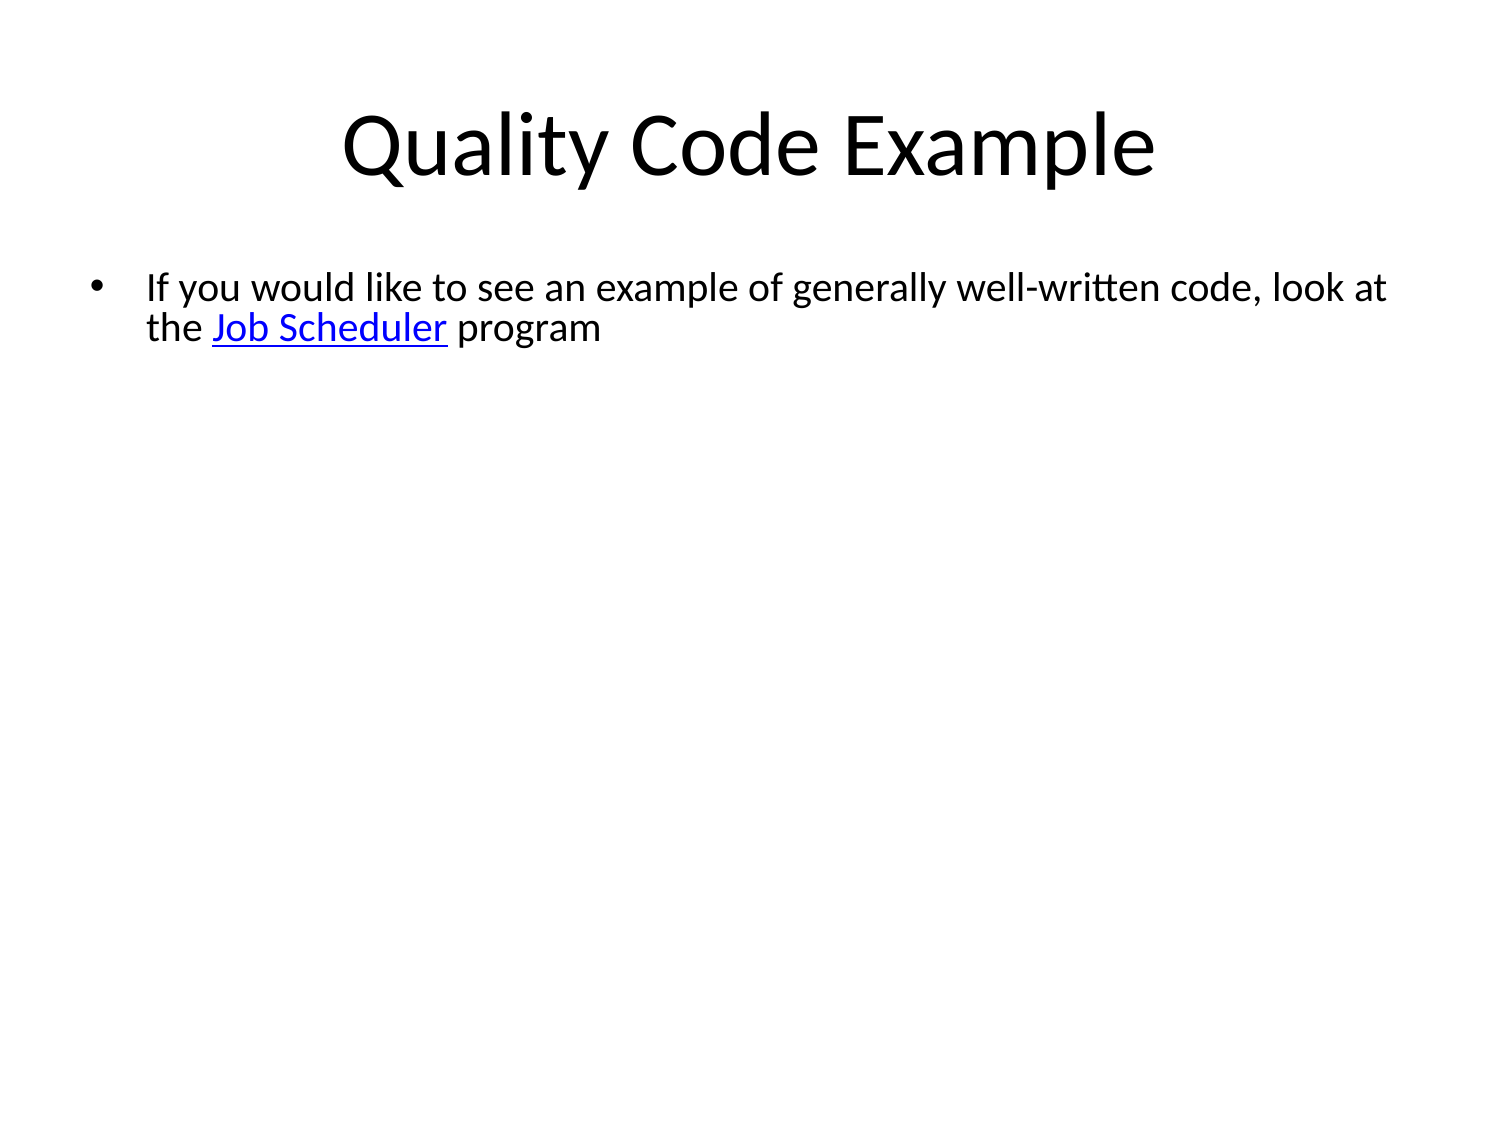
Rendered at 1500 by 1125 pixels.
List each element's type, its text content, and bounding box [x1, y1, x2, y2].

text_box If you would like to see an example of generally well-written code, look at the Job Scheduler program [74, 262, 1425, 1005]
title Quality Code Example [75, 45, 1425, 233]
